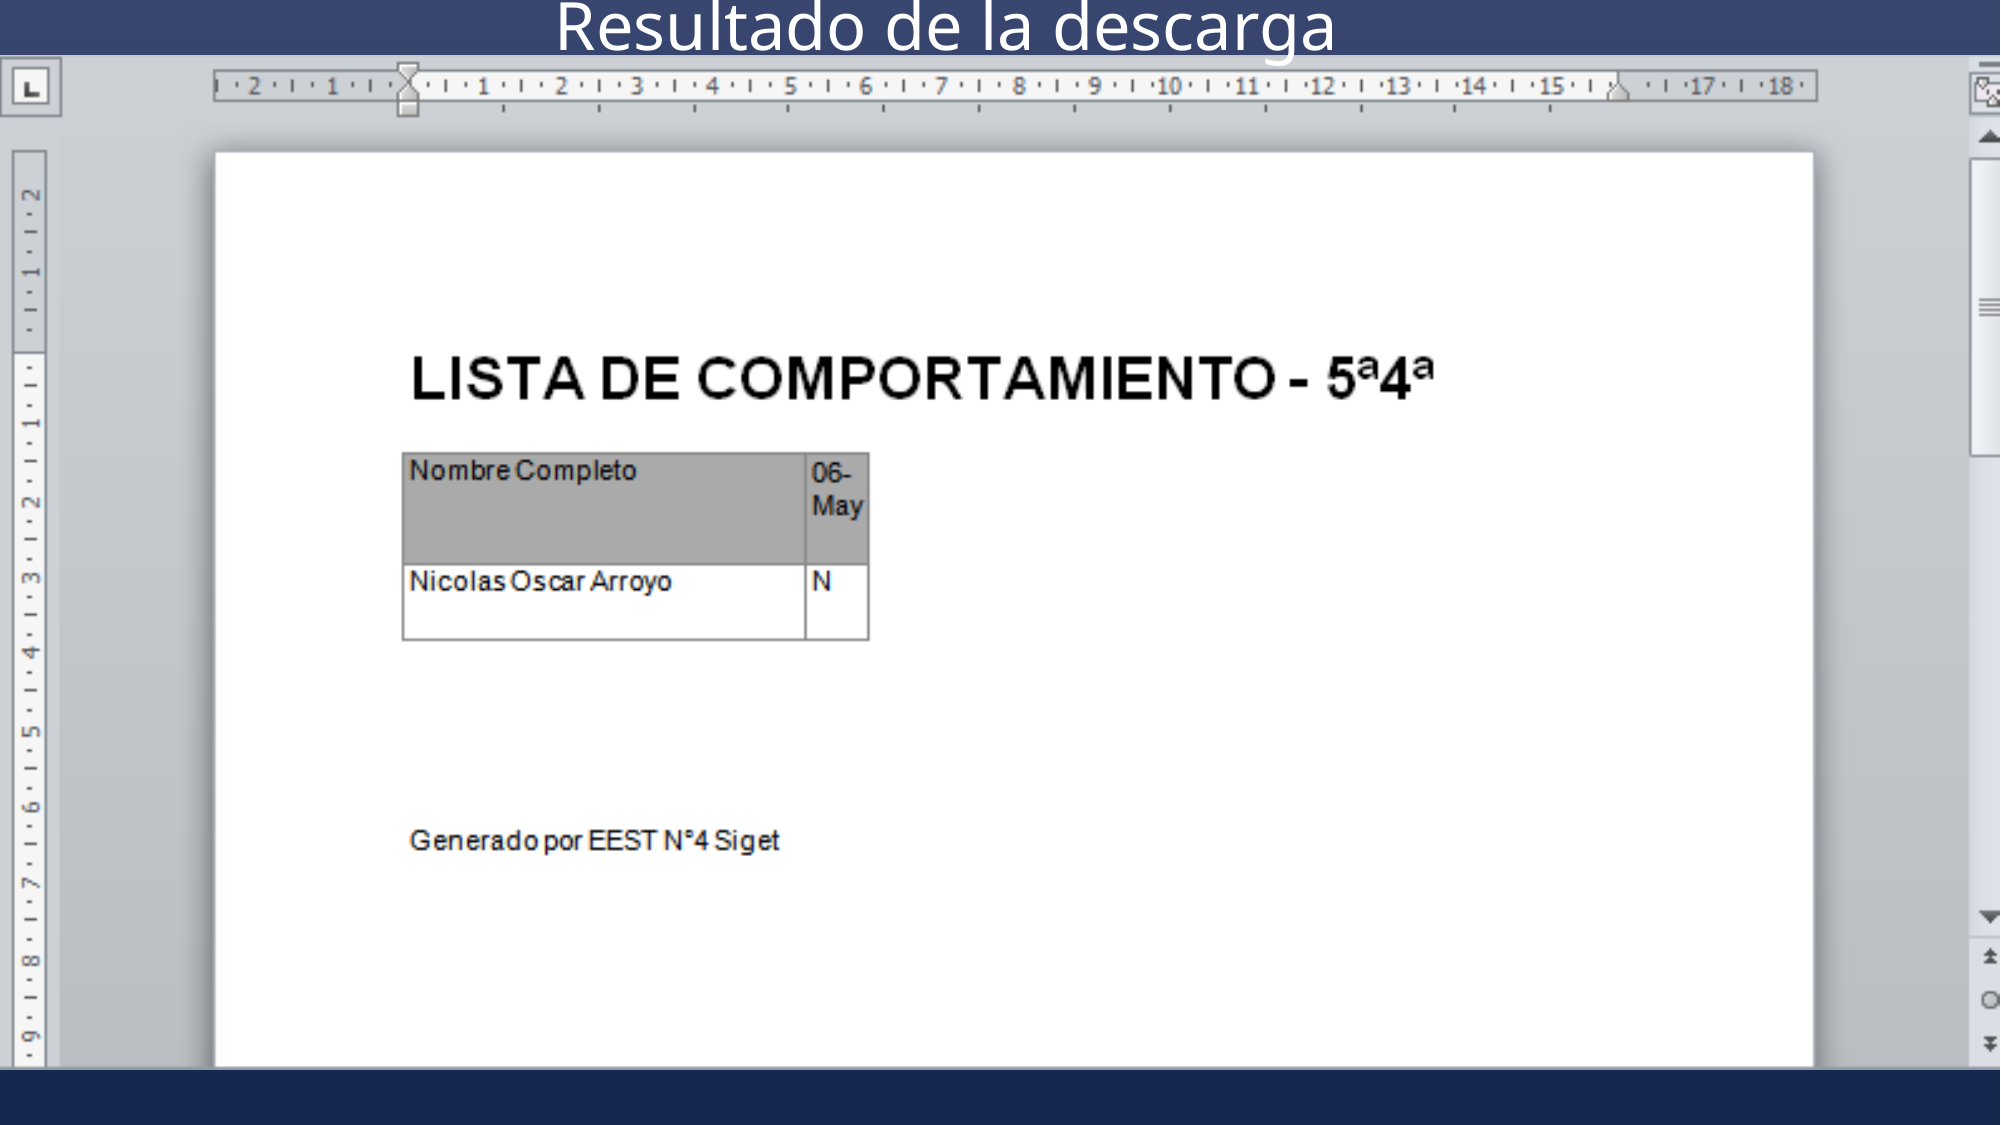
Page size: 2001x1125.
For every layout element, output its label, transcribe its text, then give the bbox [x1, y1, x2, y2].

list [0, 54, 2000, 1070]
text_box Resultado de la descarga [539, 0, 1634, 53]
